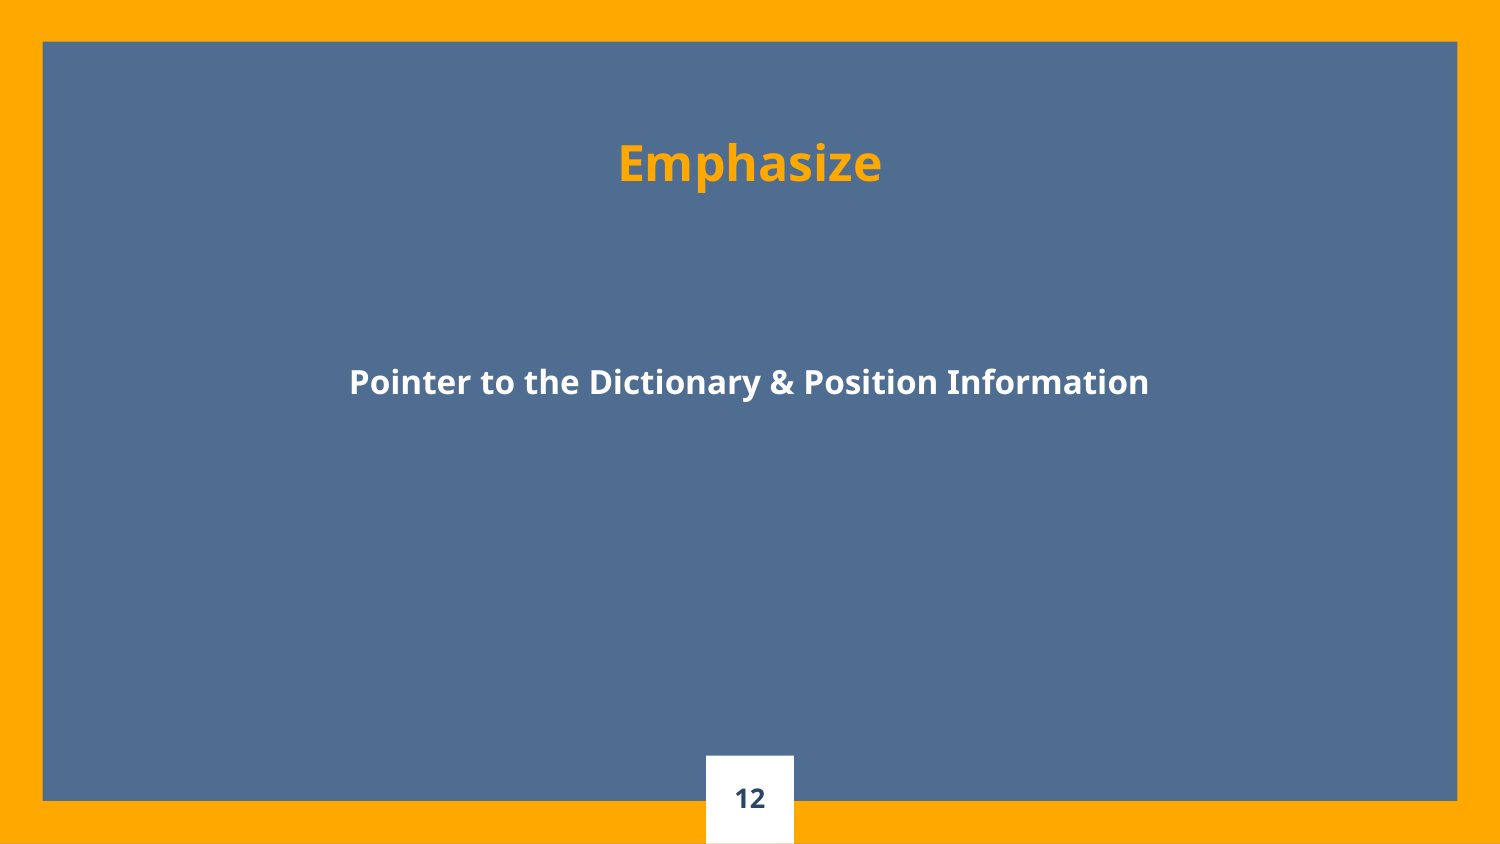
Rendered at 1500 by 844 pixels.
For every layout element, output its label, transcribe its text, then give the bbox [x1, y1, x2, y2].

subtitle Pointer to the Dictionary & Position Information [209, 346, 1291, 617]
title Emphasize [209, 91, 1291, 207]
slide_number 12 [705, 755, 794, 844]
